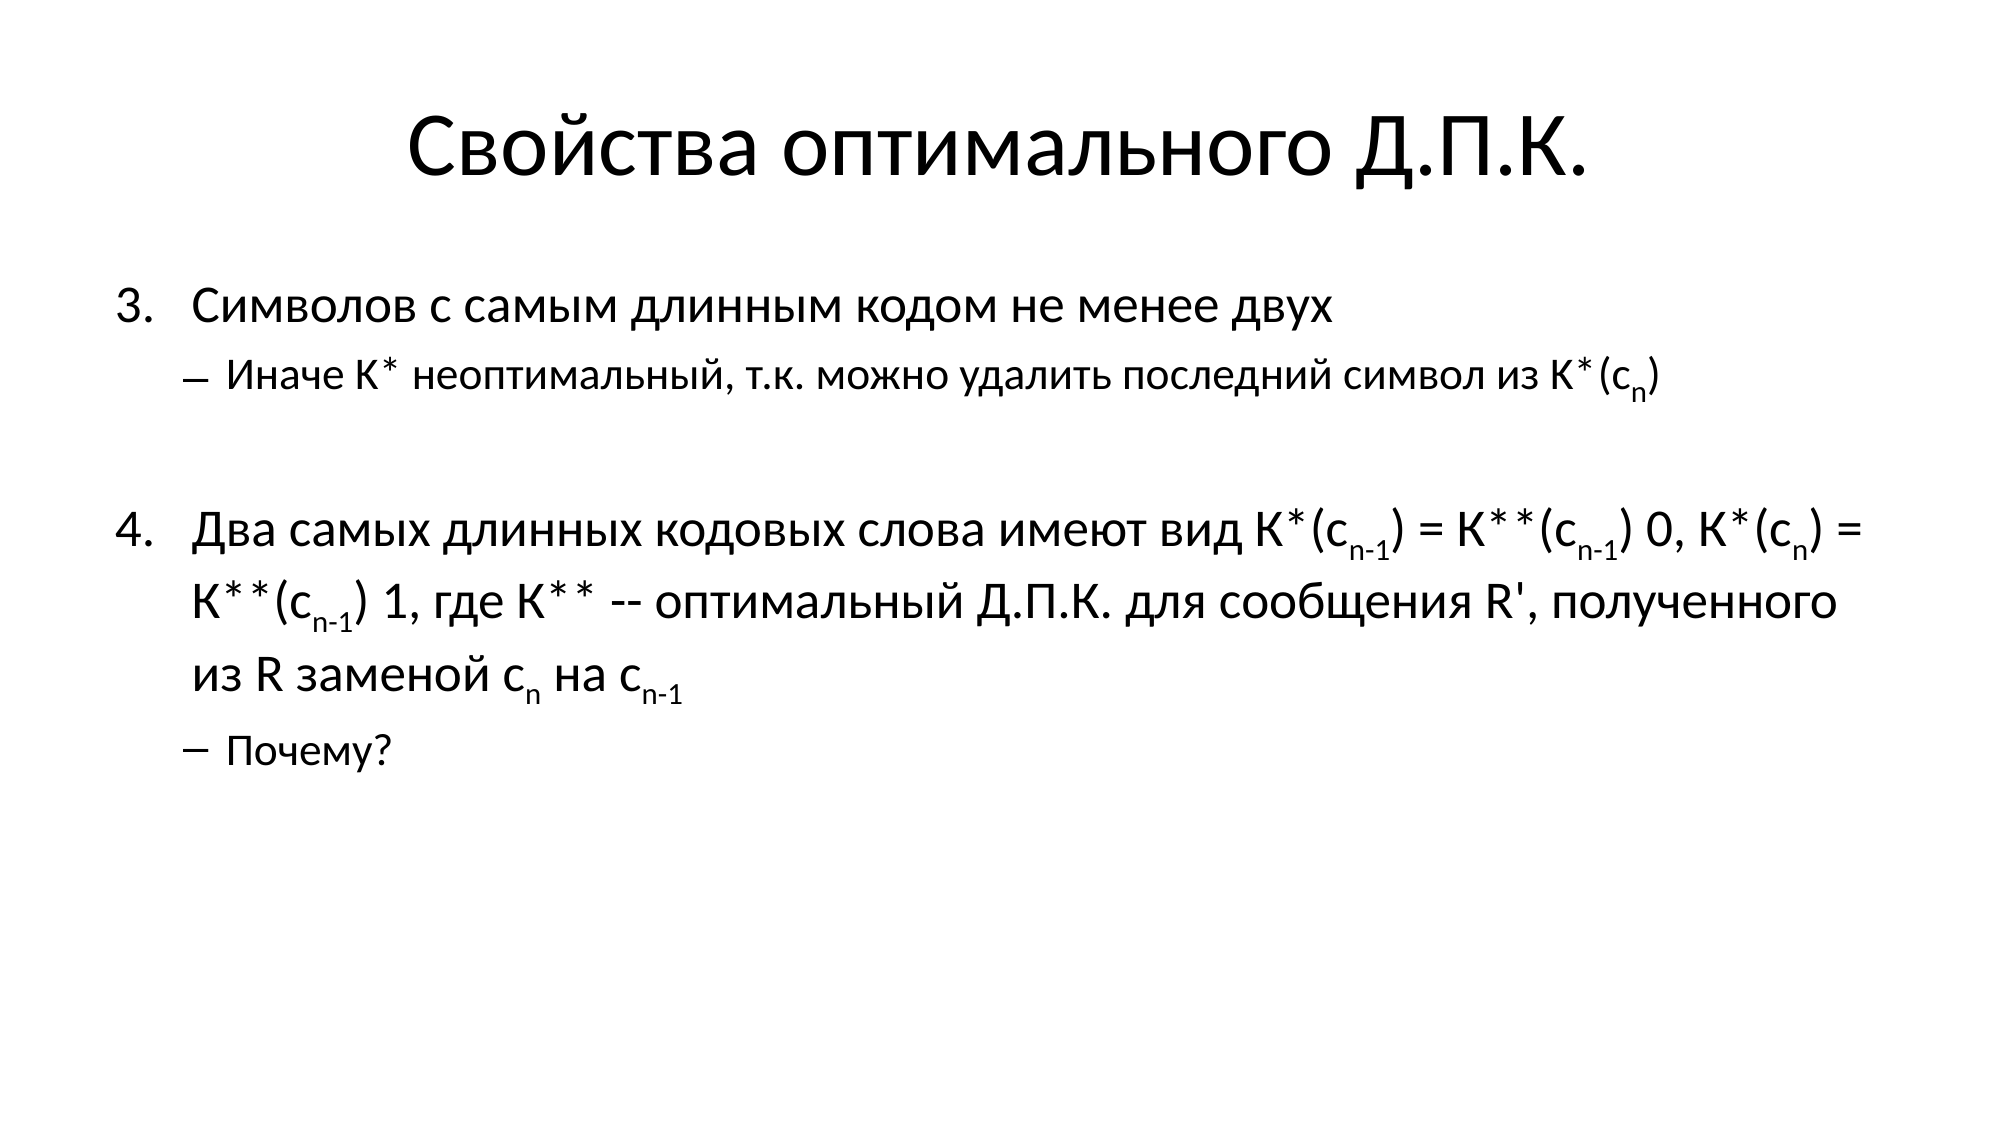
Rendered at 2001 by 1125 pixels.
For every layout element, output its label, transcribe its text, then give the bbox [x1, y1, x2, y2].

title Свойства оптимального Д.П.К. [99, 45, 1900, 233]
list Символов с самым длинным кодом не менее двух Иначе K* неоптимальный, т.к. можно удалить последний символ из K*(сn) Два самых длинных кодовых слова имеют вид К*(сn-1) = К**(сn-1) 0, К*(сn) = К**(сn-1) 1, где К** -- оптимальный Д.П.К. для сообщения R', полученного из R заменой сn на сn-1 Почему? Оптимальным Д.П.К. для сообщения из одинаковых символов являются K*(c1) = 0 и K*(c1) = 1 [99, 262, 1900, 1005]
